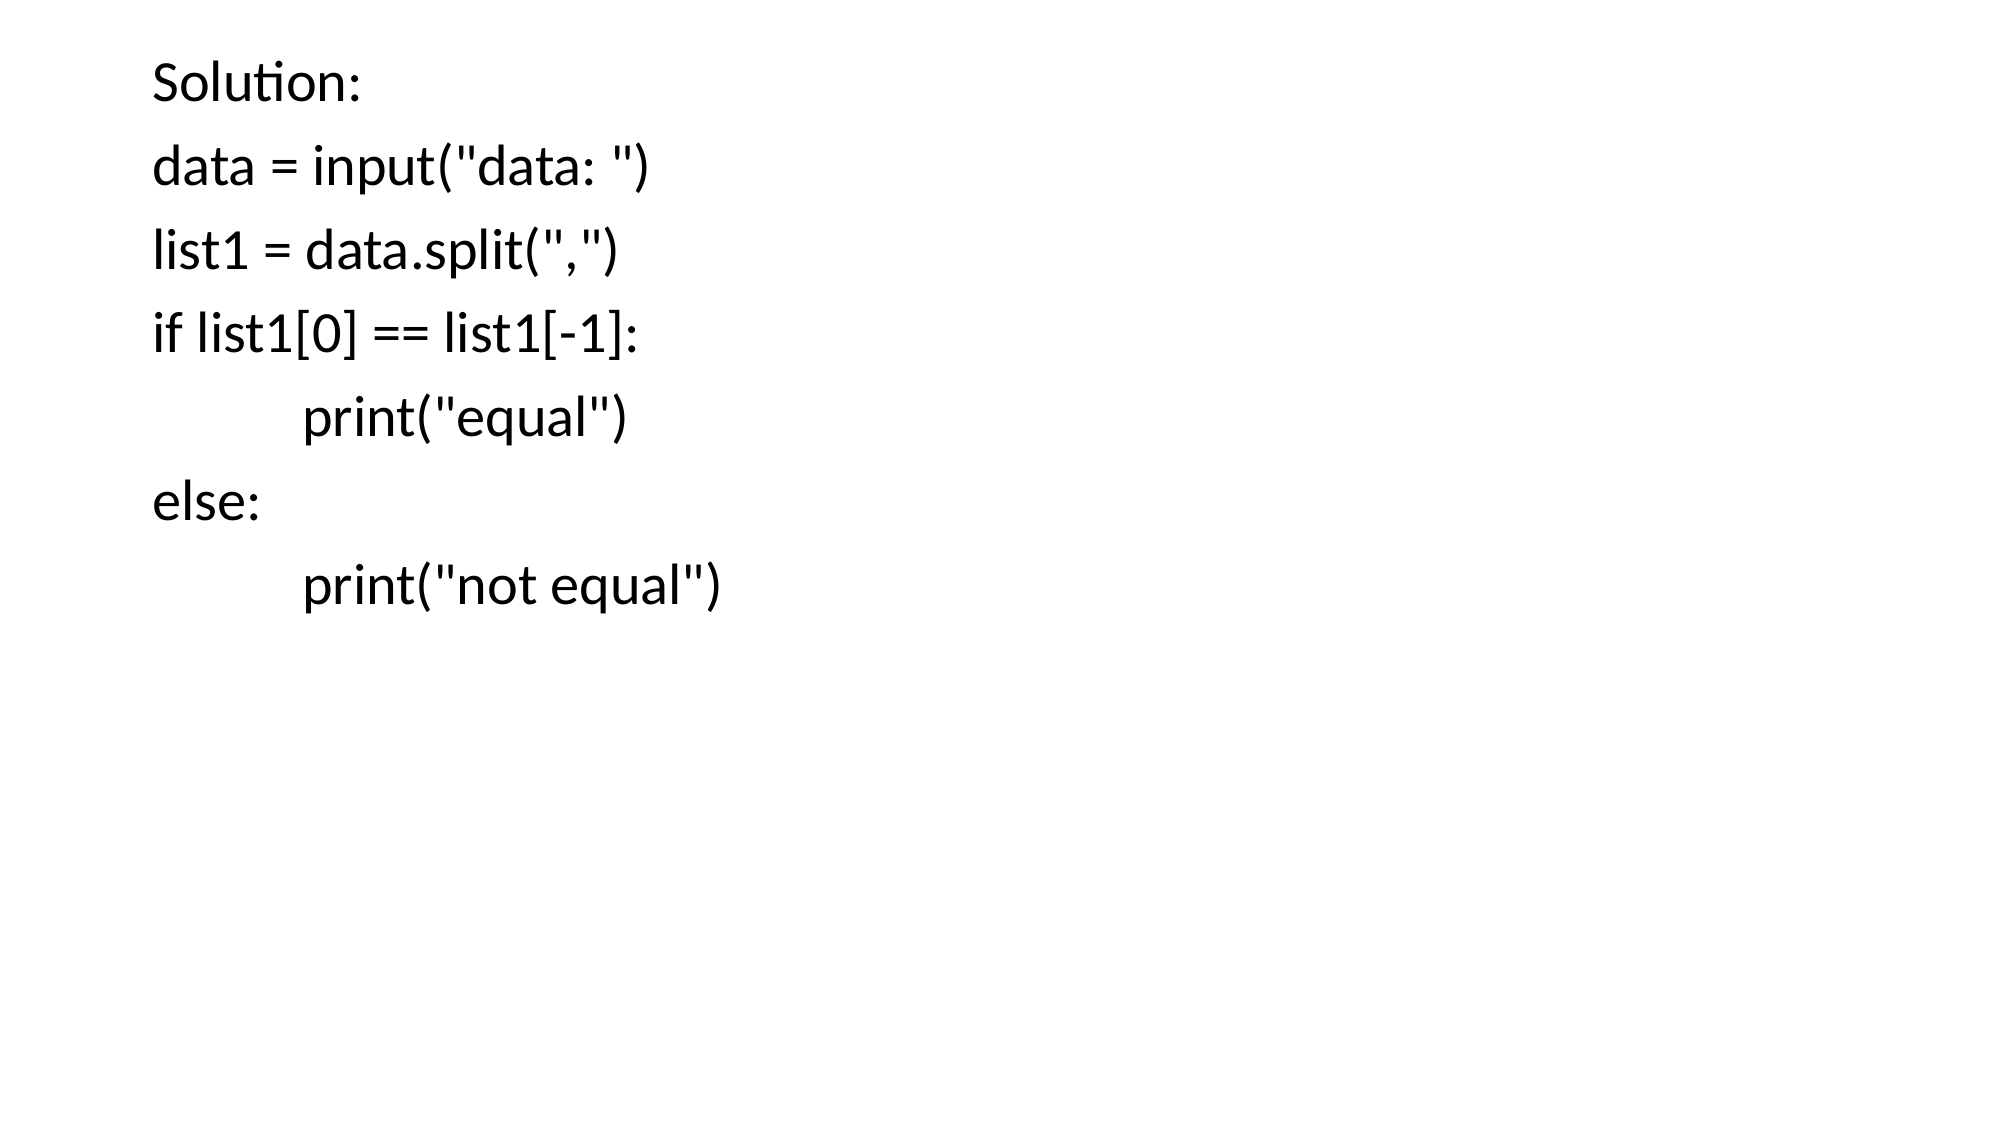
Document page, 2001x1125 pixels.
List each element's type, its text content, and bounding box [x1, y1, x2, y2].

list Solution: data = input("data: ") list1 = data.split(",") if list1[0] == list1[-1]: print("equal") else: print("not equal") [137, 43, 1863, 1014]
